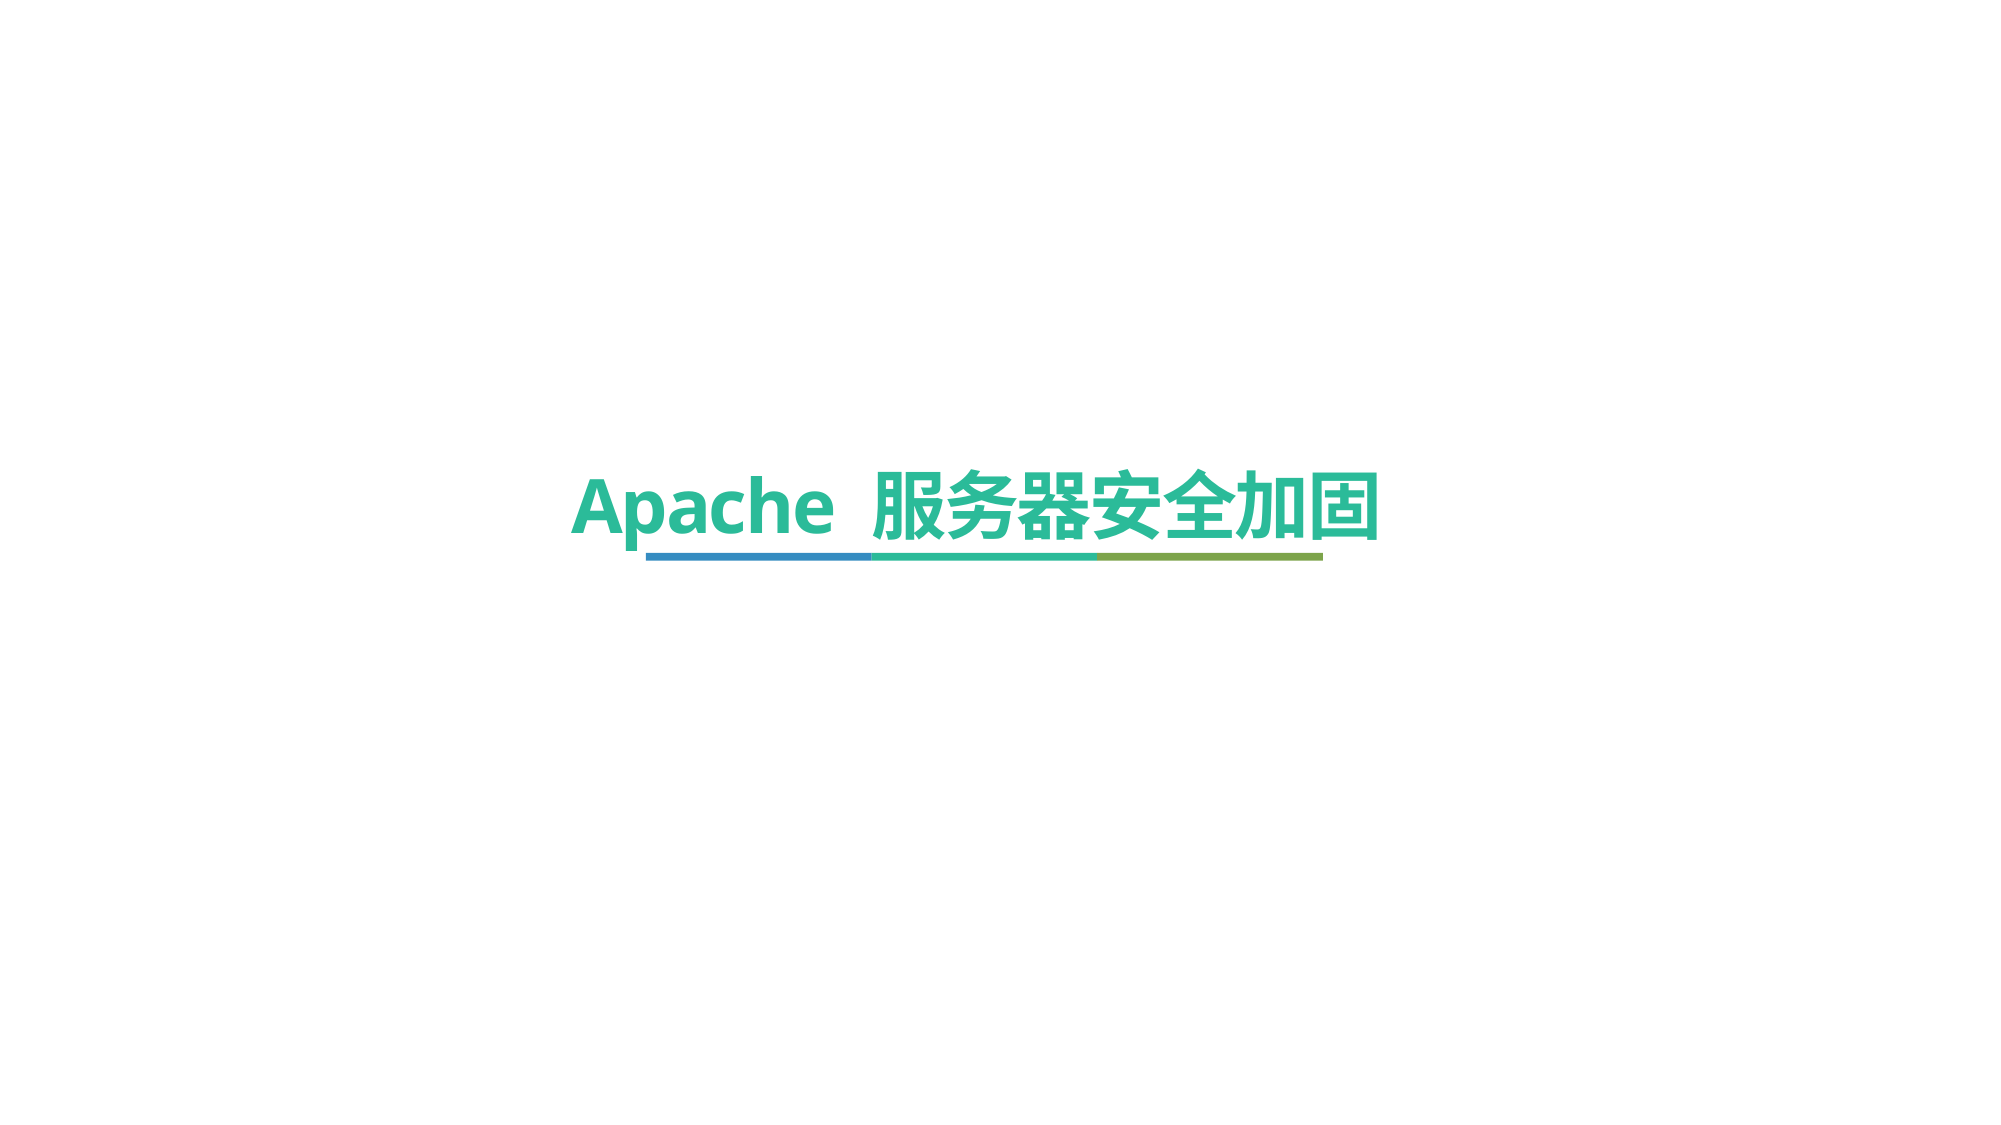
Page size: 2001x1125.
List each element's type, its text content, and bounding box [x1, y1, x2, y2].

text_box [1097, 552, 1323, 561]
text_box Apache 服务器安全加固 [518, 321, 1436, 558]
text_box [645, 552, 871, 561]
text_box [871, 552, 1097, 561]
